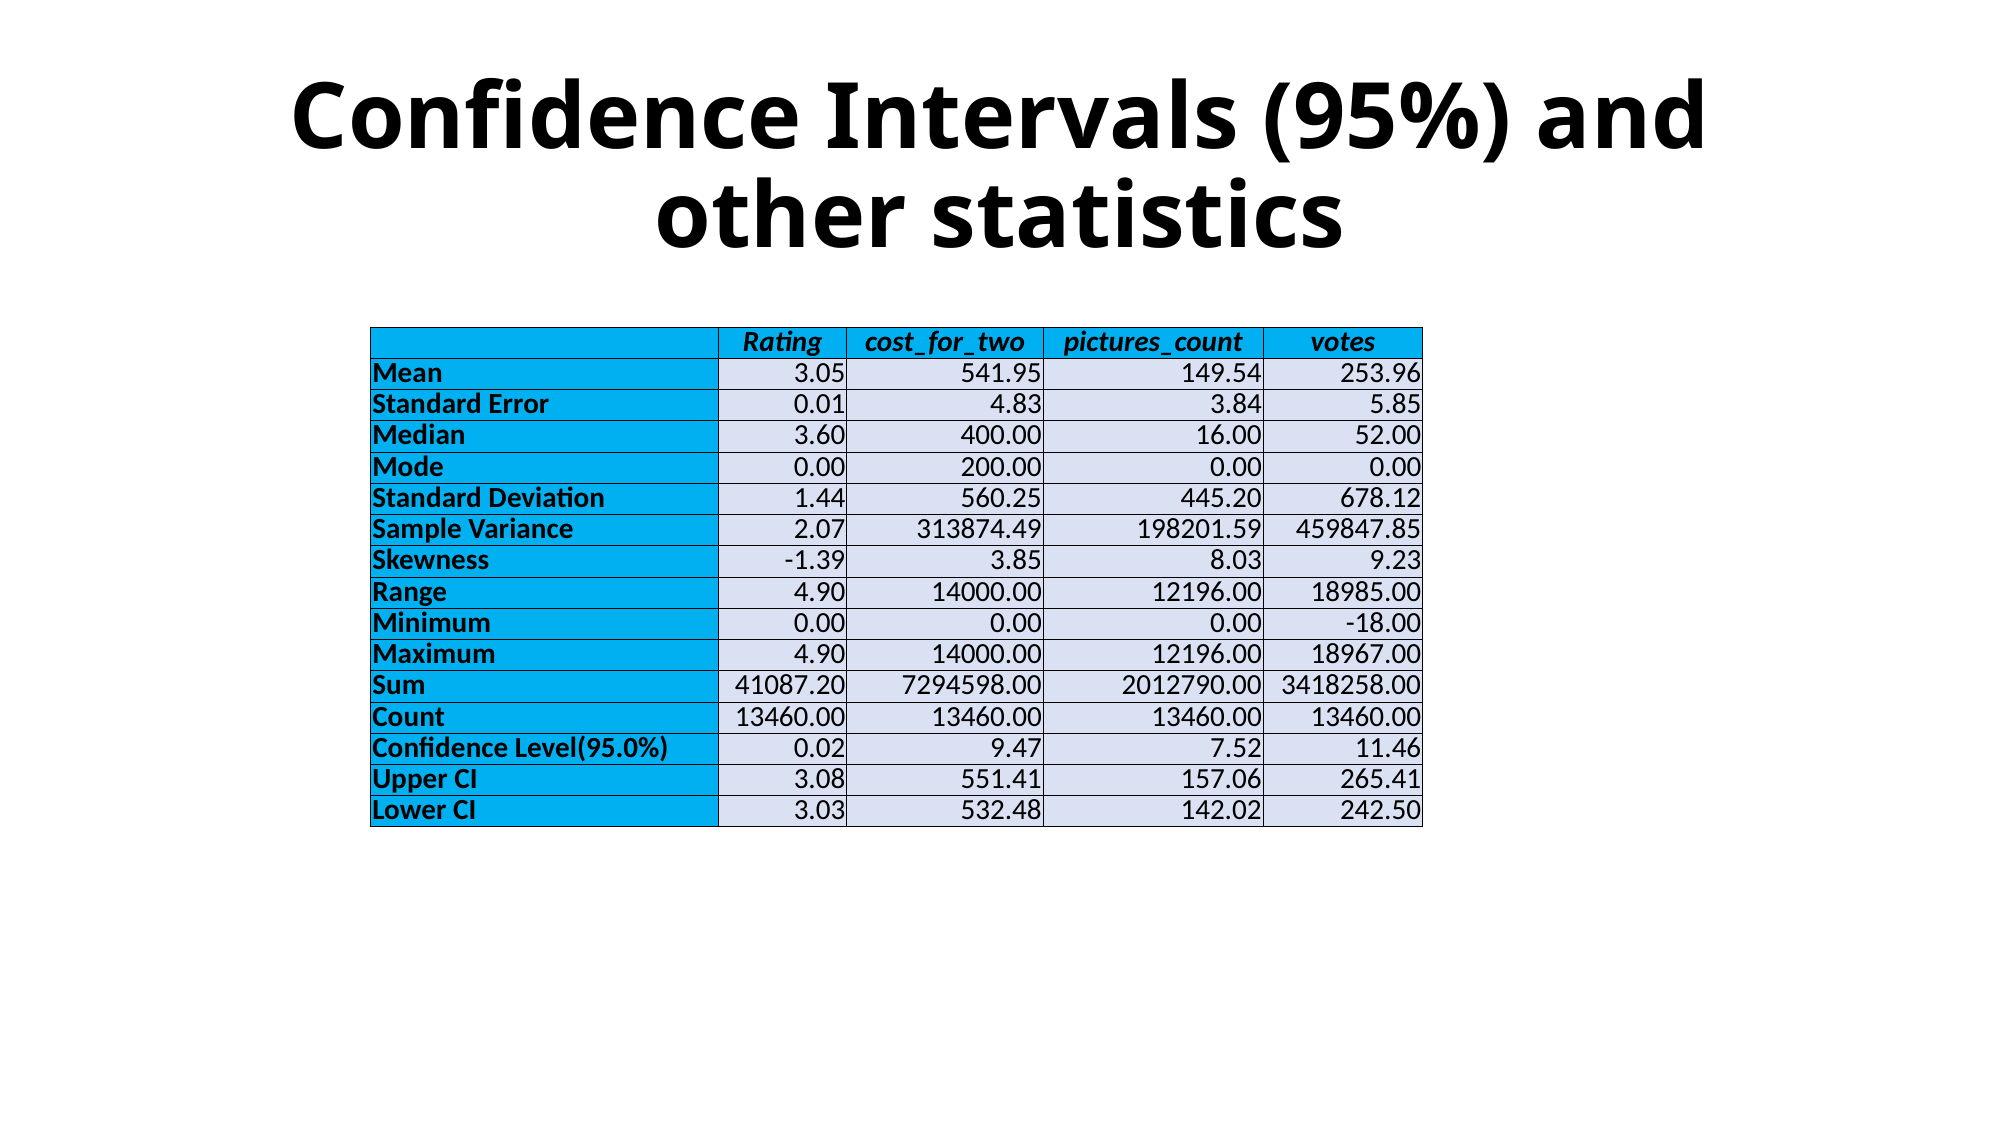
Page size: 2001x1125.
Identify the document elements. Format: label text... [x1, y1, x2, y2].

table_cell 13460.00 [847, 703, 1043, 733]
table_cell 400.00 [847, 421, 1043, 452]
table_cell Median [371, 421, 718, 452]
table_cell 0.02 [719, 734, 846, 764]
table_header pictures_count [1044, 328, 1263, 358]
table_cell 198201.59 [1044, 515, 1263, 545]
table_cell 3.08 [719, 765, 846, 795]
table_cell 0.01 [719, 390, 846, 420]
table_cell 532.48 [847, 796, 1043, 826]
table_cell 313874.49 [847, 515, 1043, 545]
table_header votes [1264, 328, 1422, 358]
table_cell 14000.00 [847, 578, 1043, 608]
table_header Rating [719, 328, 846, 358]
table_cell 445.20 [1044, 484, 1263, 514]
table_cell 41087.20 [719, 671, 846, 702]
table_header [371, 328, 718, 358]
table_cell 265.41 [1264, 765, 1422, 795]
table_cell 52.00 [1264, 421, 1422, 452]
table_cell 678.12 [1264, 484, 1422, 514]
table_cell 7294598.00 [847, 671, 1043, 702]
table_cell 9.23 [1264, 546, 1422, 577]
table_cell Mean [371, 359, 718, 389]
table_cell 12196.00 [1044, 640, 1263, 670]
table_cell 0.00 [719, 453, 846, 483]
table_cell 3.60 [719, 421, 846, 452]
table_cell 13460.00 [1264, 703, 1422, 733]
table_cell 13460.00 [719, 703, 846, 733]
table_cell 13460.00 [1044, 703, 1263, 733]
table_cell 11.46 [1264, 734, 1422, 764]
table_cell 14000.00 [847, 640, 1043, 670]
table_cell 0.00 [1264, 453, 1422, 483]
table_cell -1.39 [719, 546, 846, 577]
table_cell 3418258.00 [1264, 671, 1422, 702]
table_cell 4.90 [719, 640, 846, 670]
table_cell Standard Error [371, 390, 718, 420]
table_cell 551.41 [847, 765, 1043, 795]
table_cell Mode [371, 453, 718, 483]
table_cell Minimum [371, 609, 718, 639]
table_cell 0.00 [719, 609, 846, 639]
table_cell 3.85 [847, 546, 1043, 577]
table_cell 16.00 [1044, 421, 1263, 452]
table_cell 242.50 [1264, 796, 1422, 826]
table_cell Maximum [371, 640, 718, 670]
table_cell -18.00 [1264, 609, 1422, 639]
table_cell Upper CI [371, 765, 718, 795]
table_cell 3.84 [1044, 390, 1263, 420]
table_cell 1.44 [719, 484, 846, 514]
table_cell 4.83 [847, 390, 1043, 420]
table_header cost_for_two [847, 328, 1043, 358]
table_cell 3.05 [719, 359, 846, 389]
table_cell 2.07 [719, 515, 846, 545]
table_cell 5.85 [1264, 390, 1422, 420]
table_cell Lower CI [371, 796, 718, 826]
table_cell 7.52 [1044, 734, 1263, 764]
table_cell 142.02 [1044, 796, 1263, 826]
table_cell 18967.00 [1264, 640, 1422, 670]
table_cell Range [371, 578, 718, 608]
table_cell Confidence Level(95.0%) [371, 734, 718, 764]
table_cell 541.95 [847, 359, 1043, 389]
table_cell 149.54 [1044, 359, 1263, 389]
table_cell Skewness [371, 546, 718, 577]
table_cell Sum [371, 671, 718, 702]
table_cell 0.00 [1044, 453, 1263, 483]
table_cell 18985.00 [1264, 578, 1422, 608]
table_cell 3.03 [719, 796, 846, 826]
table_cell Count [371, 703, 718, 733]
table_cell 459847.85 [1264, 515, 1422, 545]
table_cell 9.47 [847, 734, 1043, 764]
table_cell 0.00 [847, 609, 1043, 639]
table_cell Standard Deviation [371, 484, 718, 514]
title Confidence Intervals (95%) and other statistics [137, 59, 1863, 278]
table_cell 0.00 [1044, 609, 1263, 639]
table_cell 560.25 [847, 484, 1043, 514]
table_cell 8.03 [1044, 546, 1263, 577]
table_cell 200.00 [847, 453, 1043, 483]
table_cell 12196.00 [1044, 578, 1263, 608]
table_cell 157.06 [1044, 765, 1263, 795]
table_cell 253.96 [1264, 359, 1422, 389]
table_cell 4.90 [719, 578, 846, 608]
table_cell Sample Variance [371, 515, 718, 545]
table_cell 2012790.00 [1044, 671, 1263, 702]
